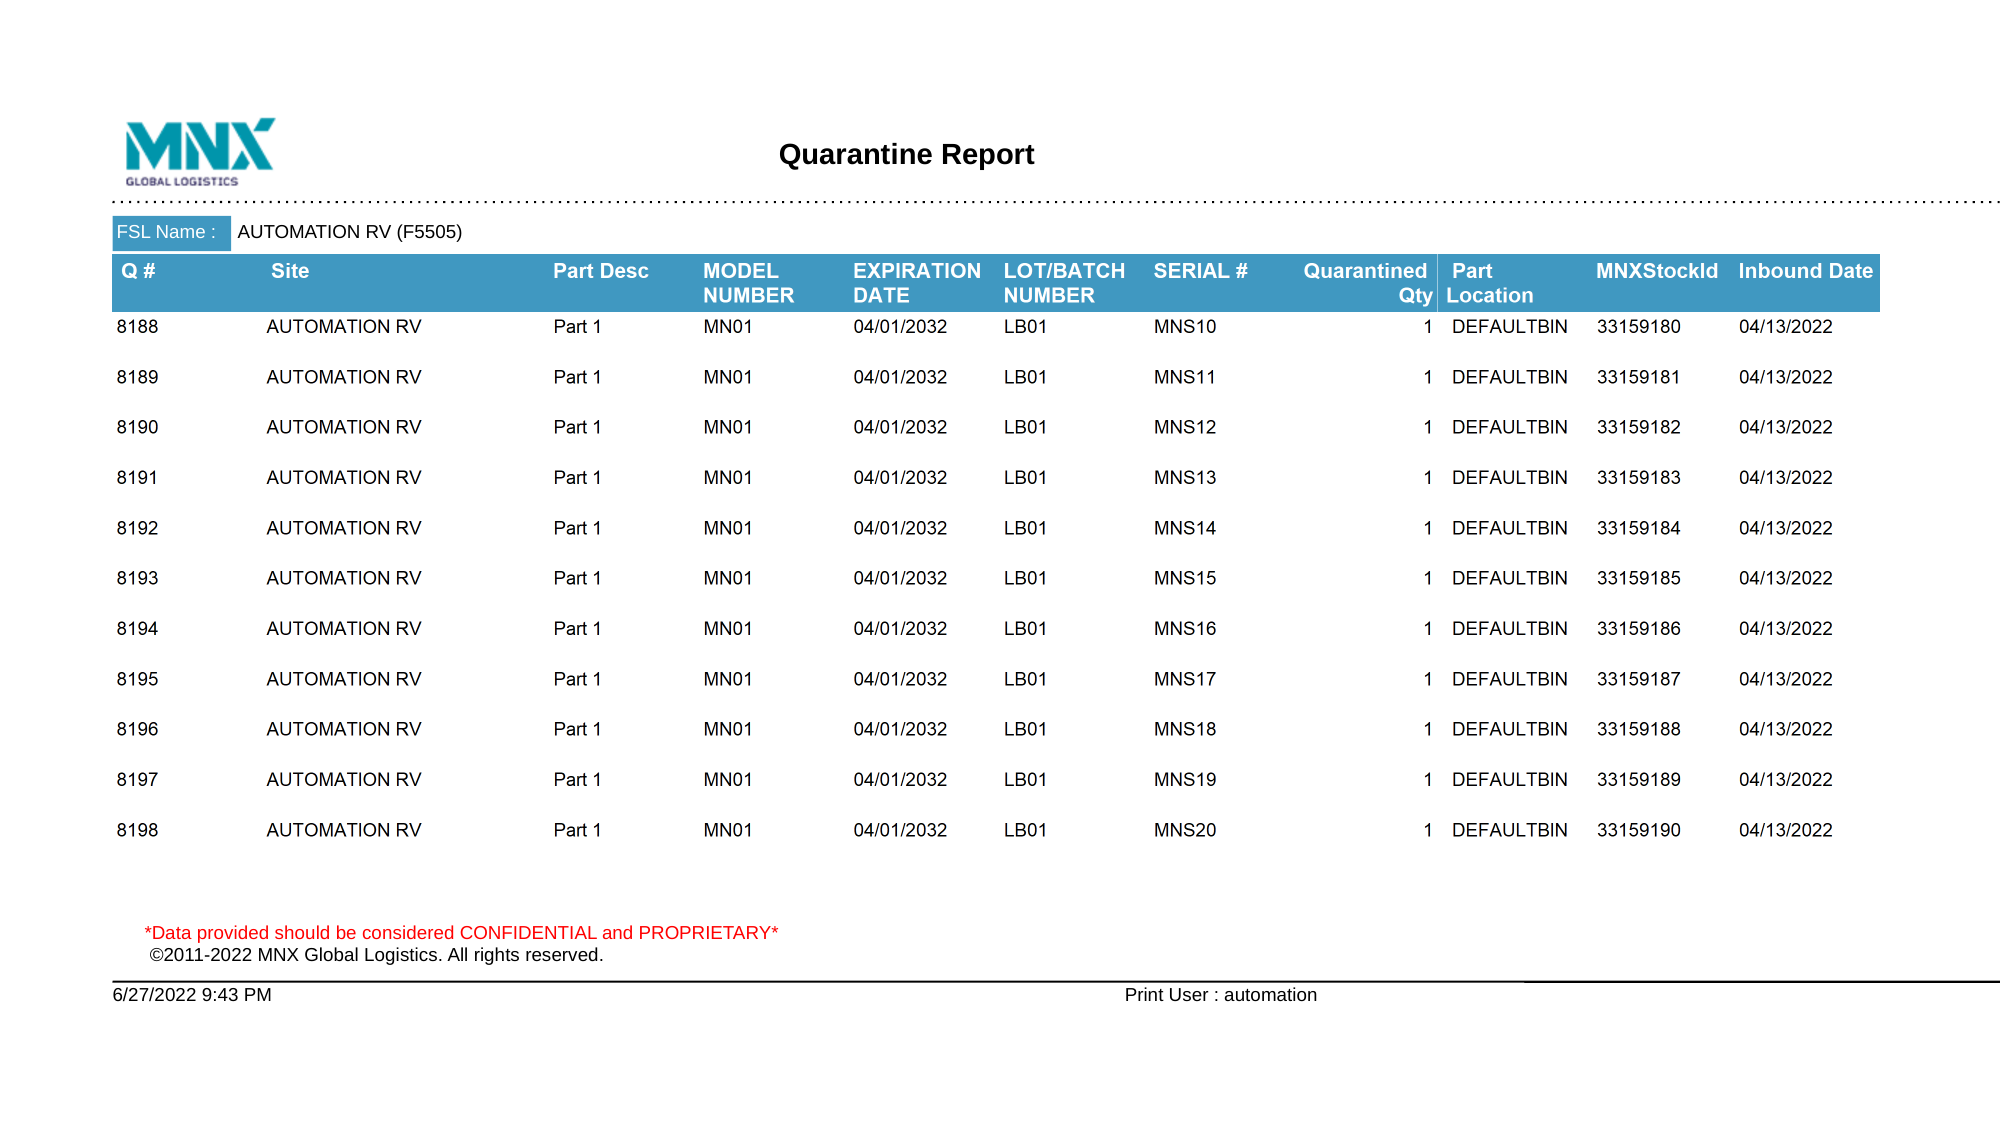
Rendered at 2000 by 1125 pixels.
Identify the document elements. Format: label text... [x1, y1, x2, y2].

text_box 6/27/2022 9:43 PM [112, 983, 343, 1013]
text_box FSL Name : [112, 215, 232, 252]
text_box ©2011-2022 MNX Global Logistics. All rights reserved. [144, 942, 1158, 964]
text_box Quarantine Report [562, 131, 1252, 173]
text_box *Data provided should be considered CONFIDENTIAL and PROPRIETARY* [144, 920, 1158, 942]
text_box AUTOMATION RV (F5505) [233, 215, 669, 251]
picture [112, 115, 323, 188]
text_box Print User : automation [1055, 983, 1387, 1013]
picture [112, 254, 1880, 866]
